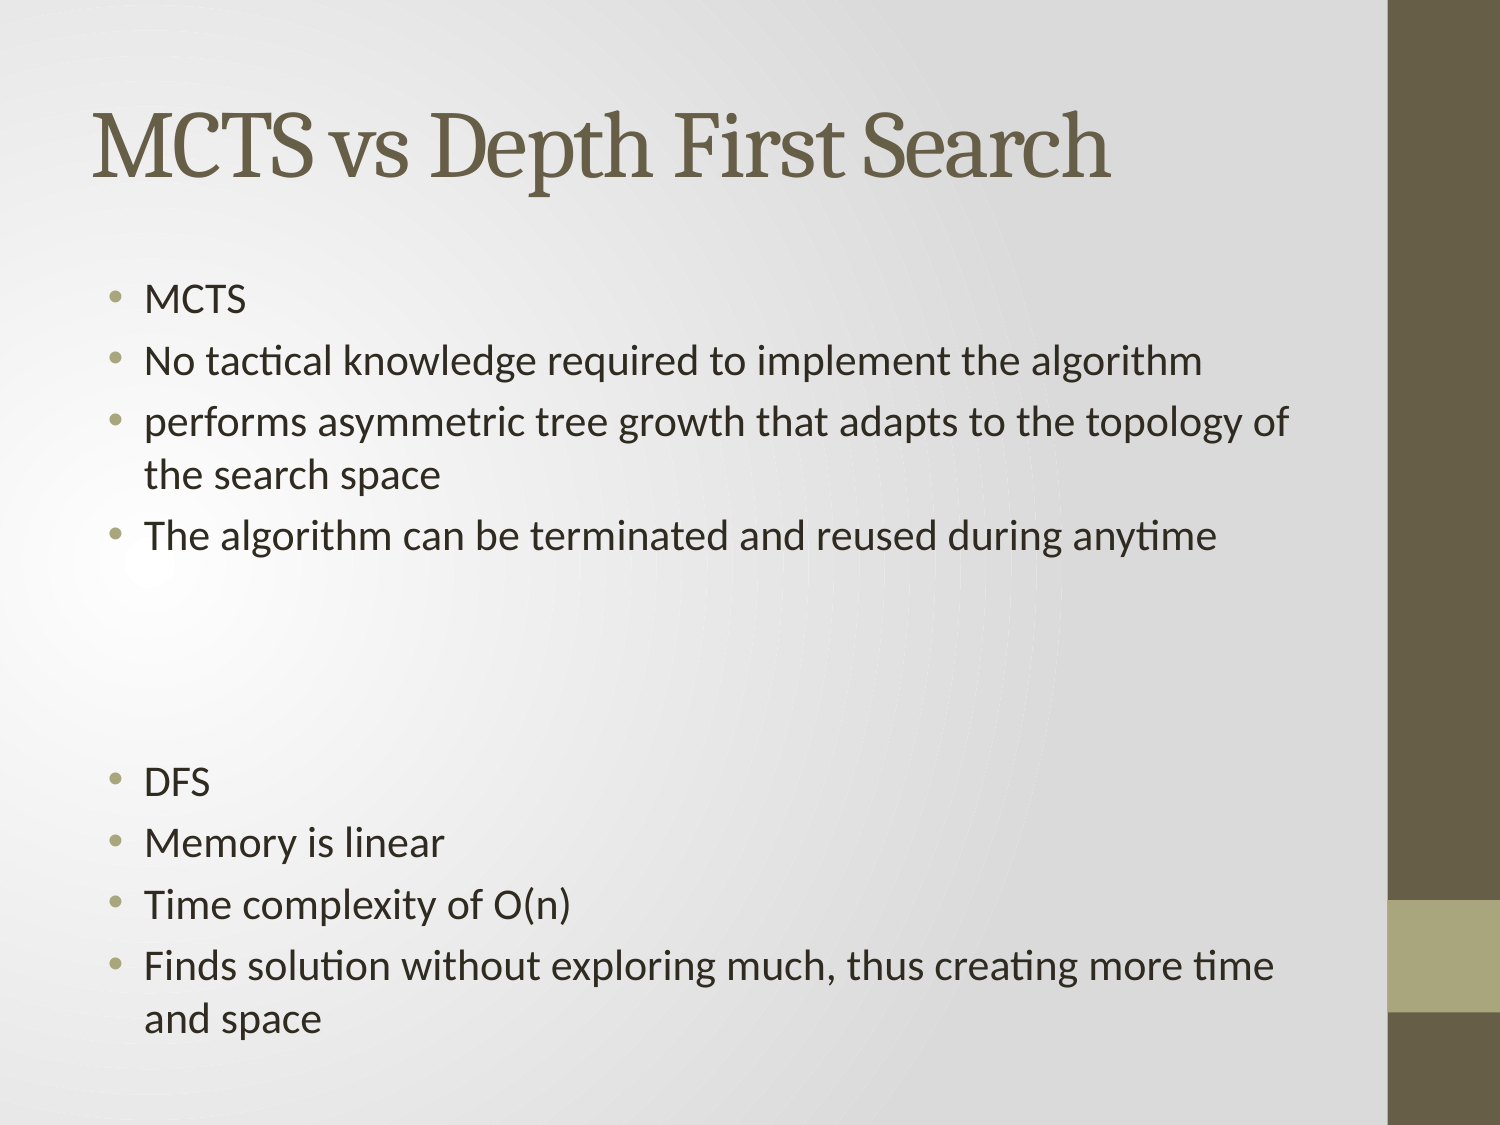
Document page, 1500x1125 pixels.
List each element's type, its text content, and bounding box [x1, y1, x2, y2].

title MCTS vs Depth First Search [75, 45, 1325, 233]
list MCTS No tactical knowledge required to implement the algorithm performs asymmetric tree growth that adapts to the topology of the search space The algorithm can be terminated and reused during anytime DFS Memory is linear Time complexity of O(n) Finds solution without exploring much, thus creating more time and space [75, 262, 1325, 1050]
